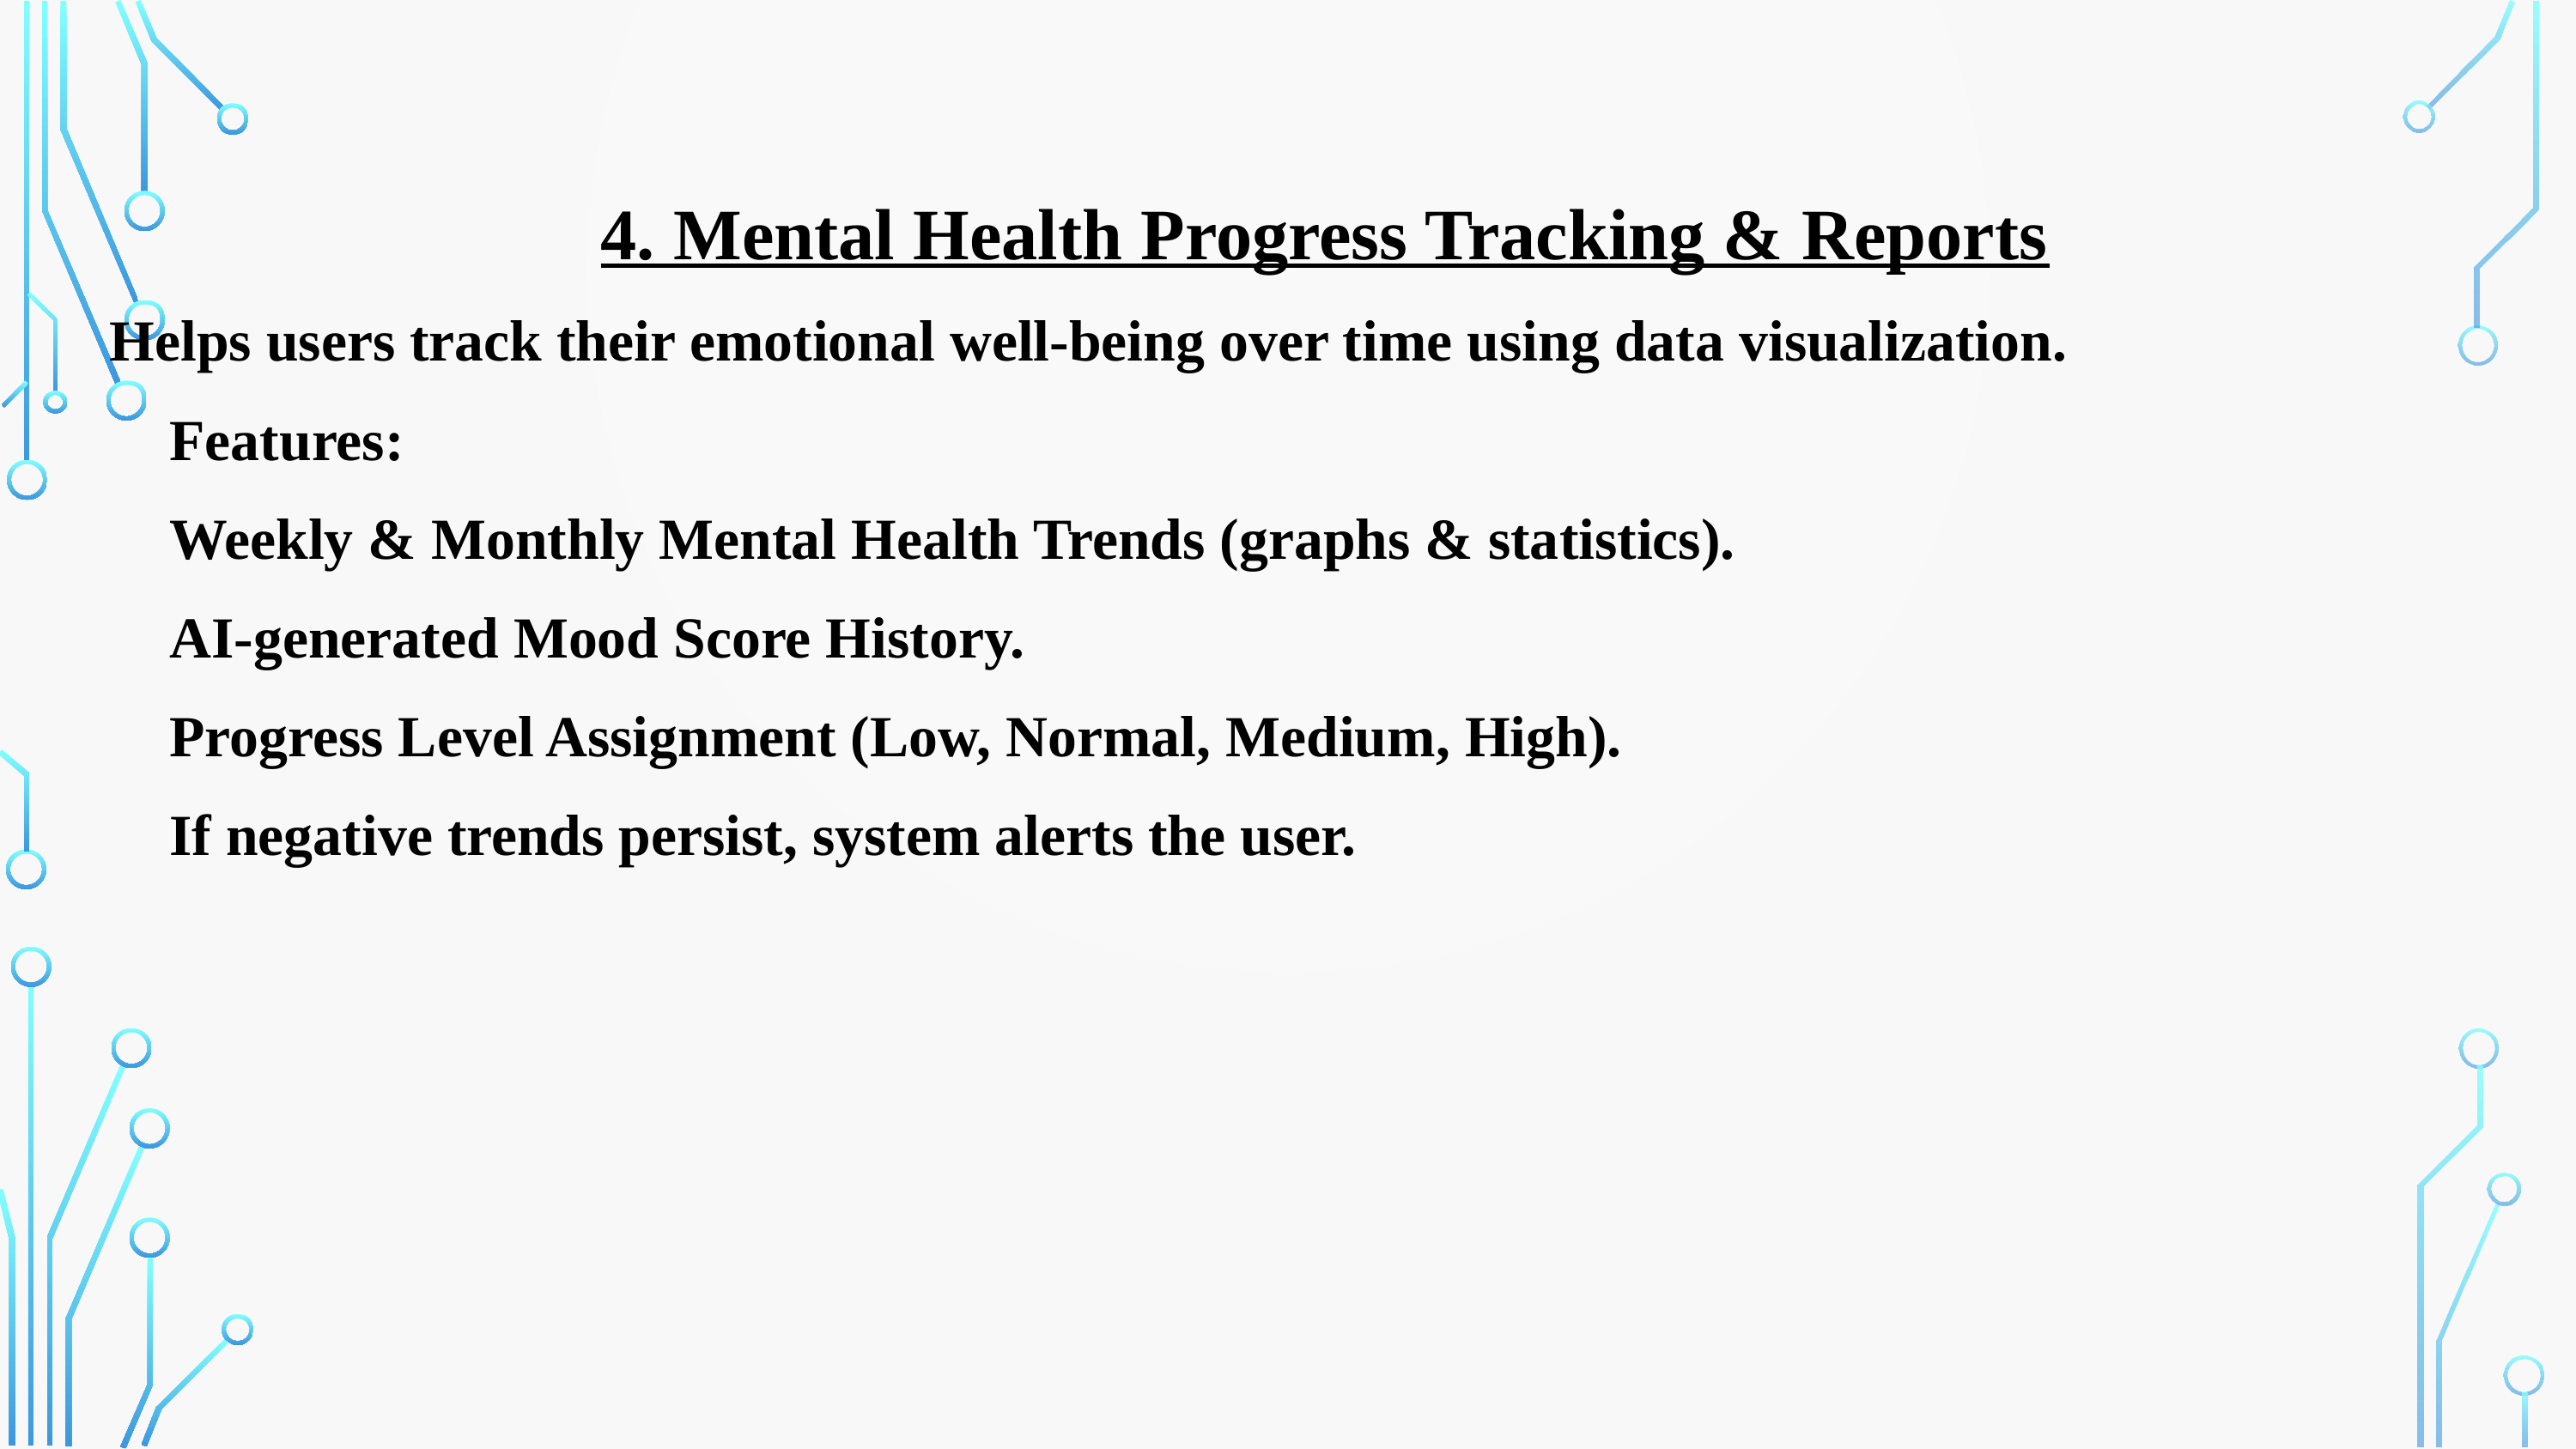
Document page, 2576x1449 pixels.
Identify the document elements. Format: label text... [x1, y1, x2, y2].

text_box 4. Mental Health Progress Tracking & Reports Helps users track their emotional well-being over time using data visualization. 🔹 Features: ✅ Weekly & Monthly Mental Health Trends (graphs & statistics). ✅ AI-generated Mood Score History. ✅ Progress Level Assignment (Low, Normal, Medium, High). ✅ If negative trends persist, system alerts the user. [109, 150, 2542, 868]
